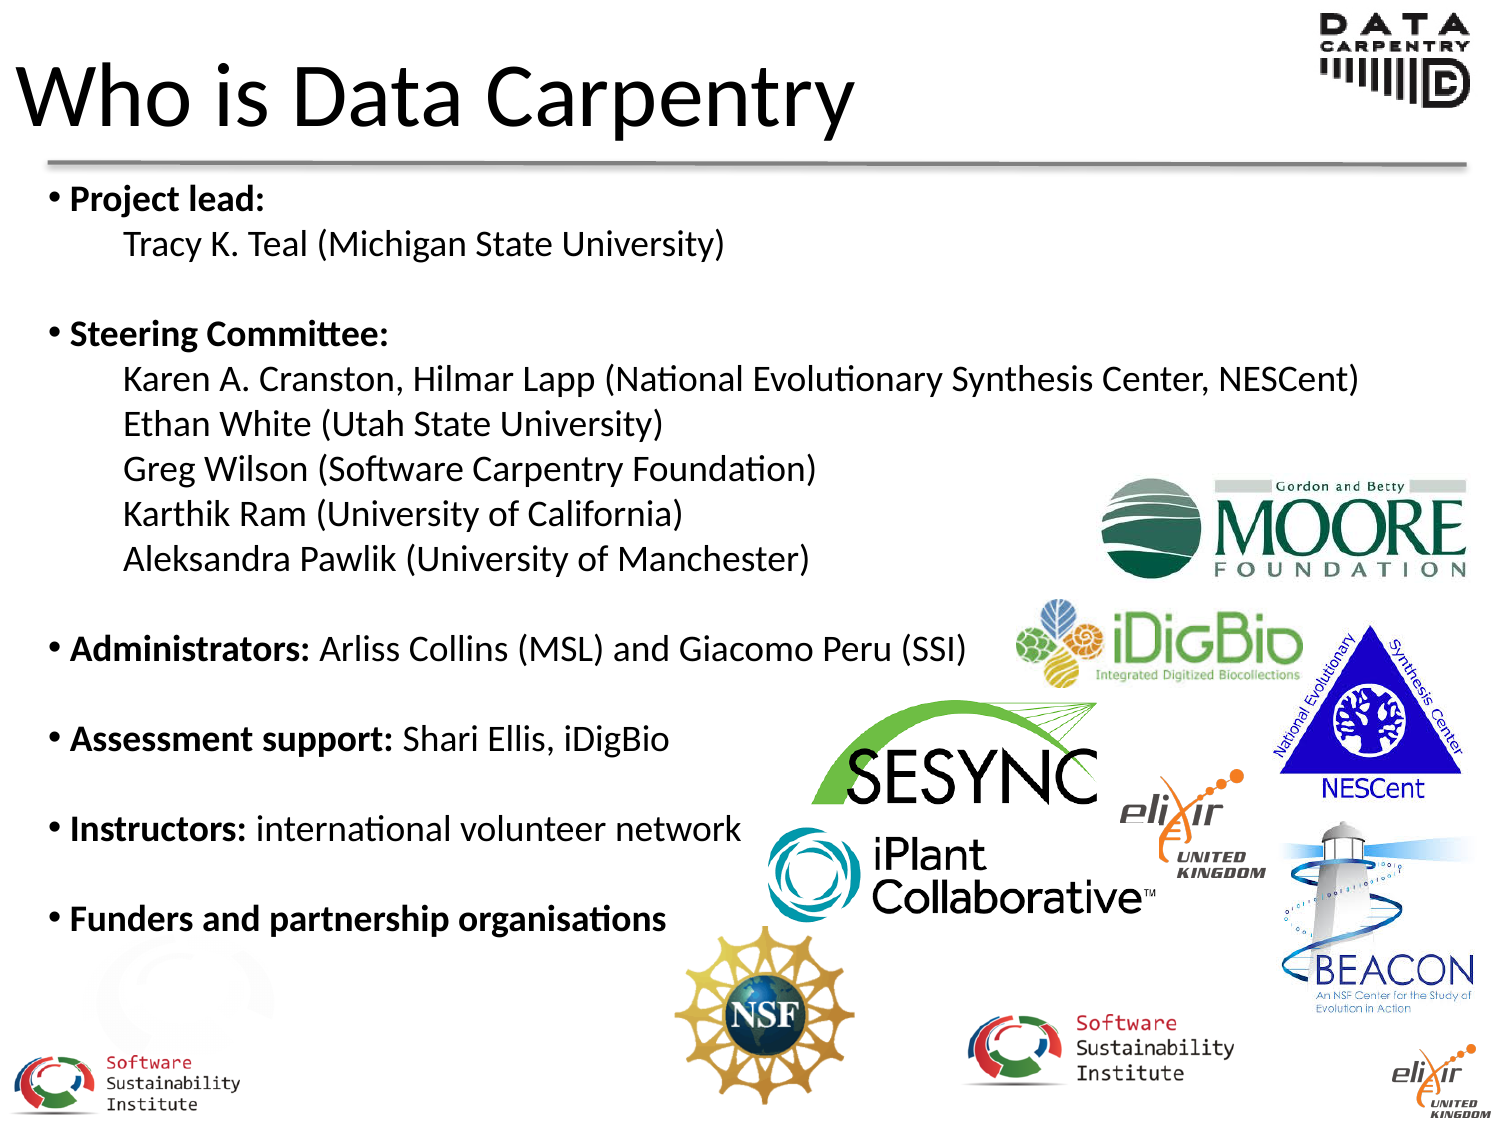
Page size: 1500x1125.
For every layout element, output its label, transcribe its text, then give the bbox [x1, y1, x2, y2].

picture [8, 992, 281, 1115]
picture [1096, 473, 1471, 583]
picture [1285, 0, 1500, 119]
title Who is Data Carpentry [0, 0, 1121, 180]
picture [811, 700, 1098, 805]
picture [674, 599, 1468, 1106]
picture [1392, 1044, 1491, 1118]
picture [960, 1014, 1234, 1086]
picture [1276, 821, 1482, 1014]
text_box Project lead: Tracy K. Teal (Michigan State University) Steering Committee: Karen A. Cranston, Hilmar Lapp (National Evolutionary Synthesis Center, NESCent) Ethan White (Utah State University) Greg Wilson (Software Carpentry Foundation) Karthik Ram (University of California) Aleksandra Pawlik (University of Manchester) Administrators: Arliss Collins (MSL) and Giacomo Peru (SSI) Assessment support: Shari Ellis, iDigBio Instructors: international volunteer network Funders and partnership organisations [33, 166, 1415, 992]
